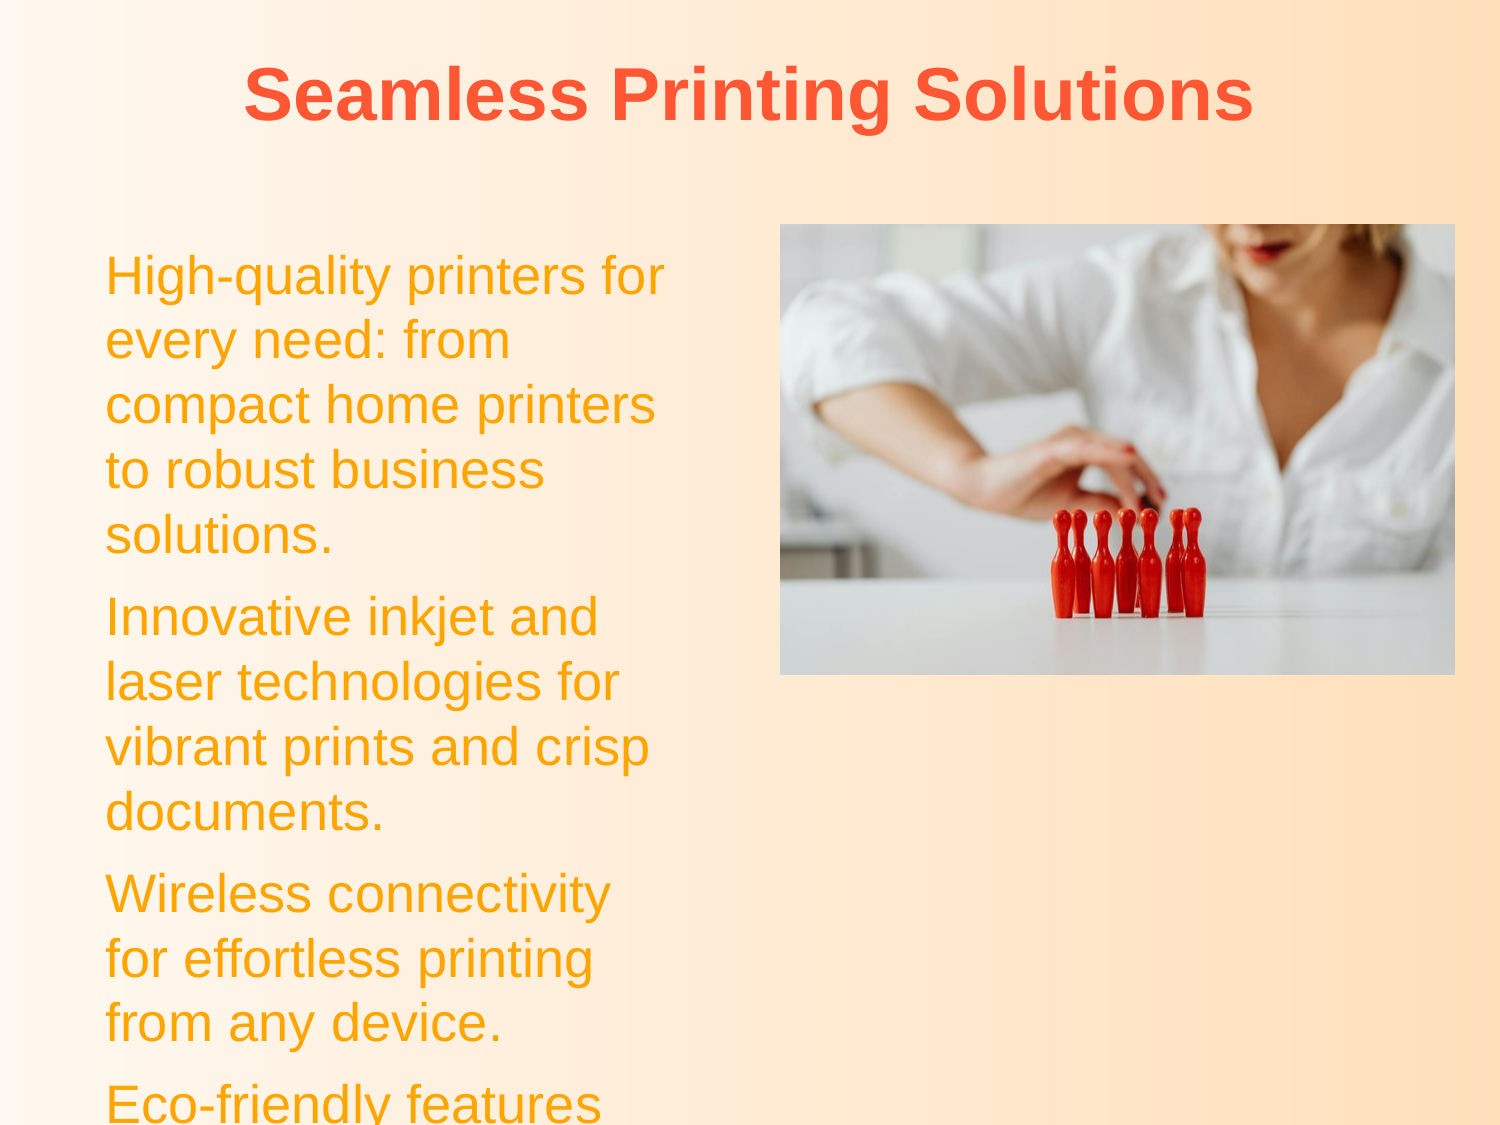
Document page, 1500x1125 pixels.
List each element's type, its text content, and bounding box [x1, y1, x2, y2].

picture [779, 224, 1456, 676]
text_box Seamless Printing Solutions [243, 44, 1257, 136]
text_box High-quality printers for every need: from compact home printers to robust business solutions. Innovative inkjet and laser technologies for vibrant prints and crisp documents. Wireless connectivity for effortless printing from any device. Eco-friendly features and sustainable practices. [74, 224, 705, 1050]
